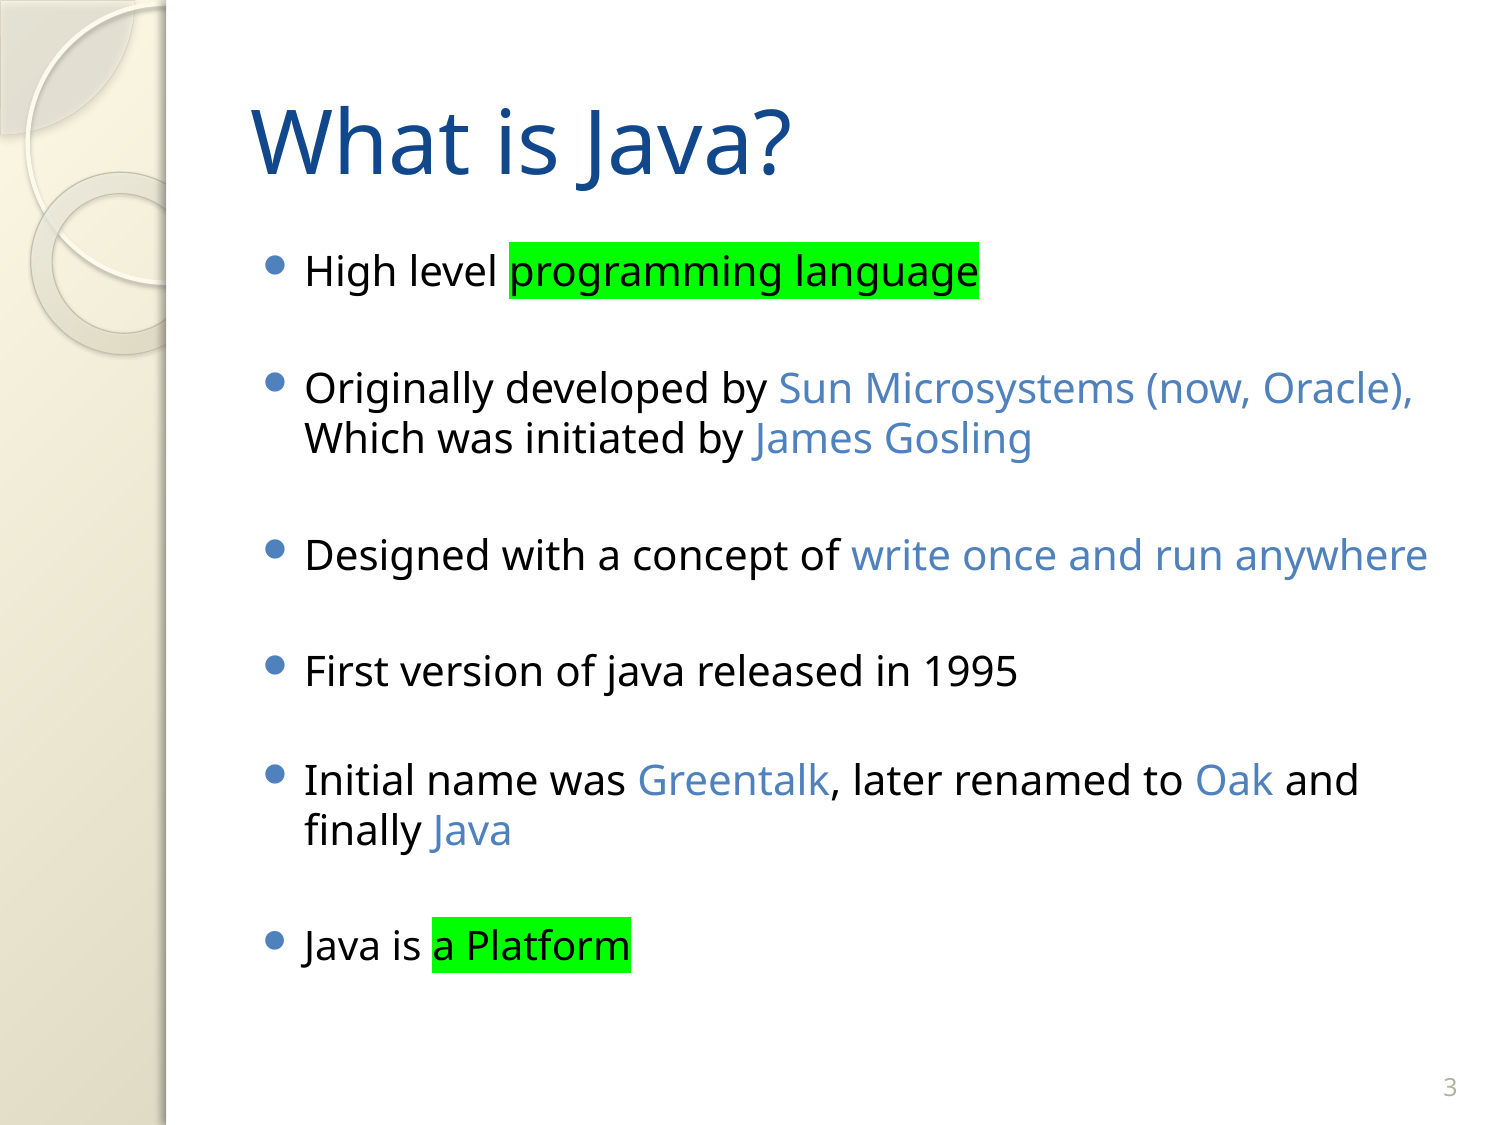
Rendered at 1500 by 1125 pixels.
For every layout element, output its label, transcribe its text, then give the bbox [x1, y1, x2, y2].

title What is Java? [235, 45, 1466, 233]
slide_number 3 [1413, 1034, 1488, 1113]
list High level programming language Originally developed by Sun Microsystems (now, Oracle), Which was initiated by James Gosling Designed with a concept of write once and run anywhere First version of java released in 1995 Initial name was Greentalk, later renamed to Oak and finally Java Java is a Platform [235, 237, 1466, 1025]
